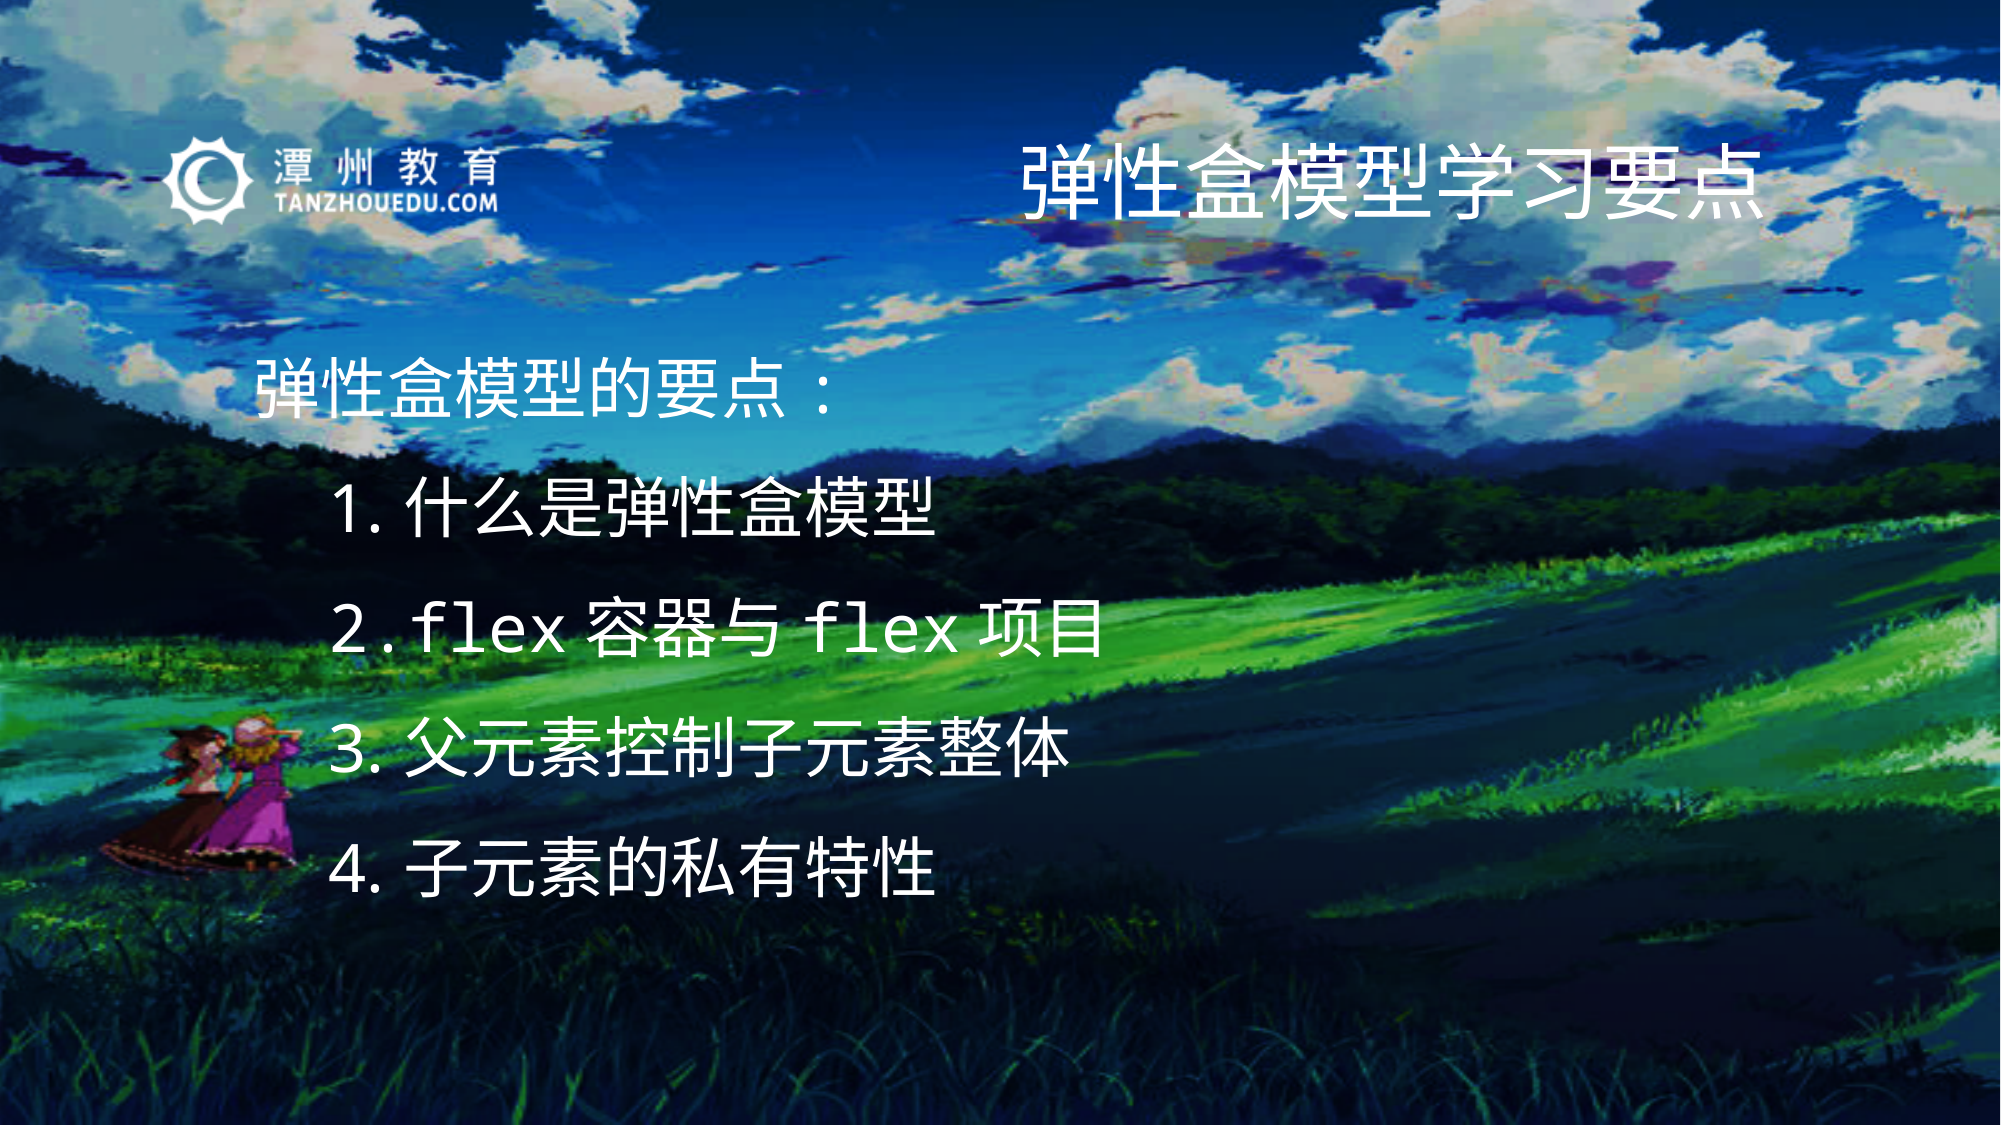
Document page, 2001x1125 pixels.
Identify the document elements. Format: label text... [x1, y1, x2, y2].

text_box 弹性盒模型学习要点 [974, 122, 1812, 238]
picture [0, 0, 2001, 1125]
text_box 弹性盒模型的要点: 什么是弹性盒模型 flex容器与flex项目 父元素控制子元素整体 子元素的私有特性 [239, 298, 1761, 914]
